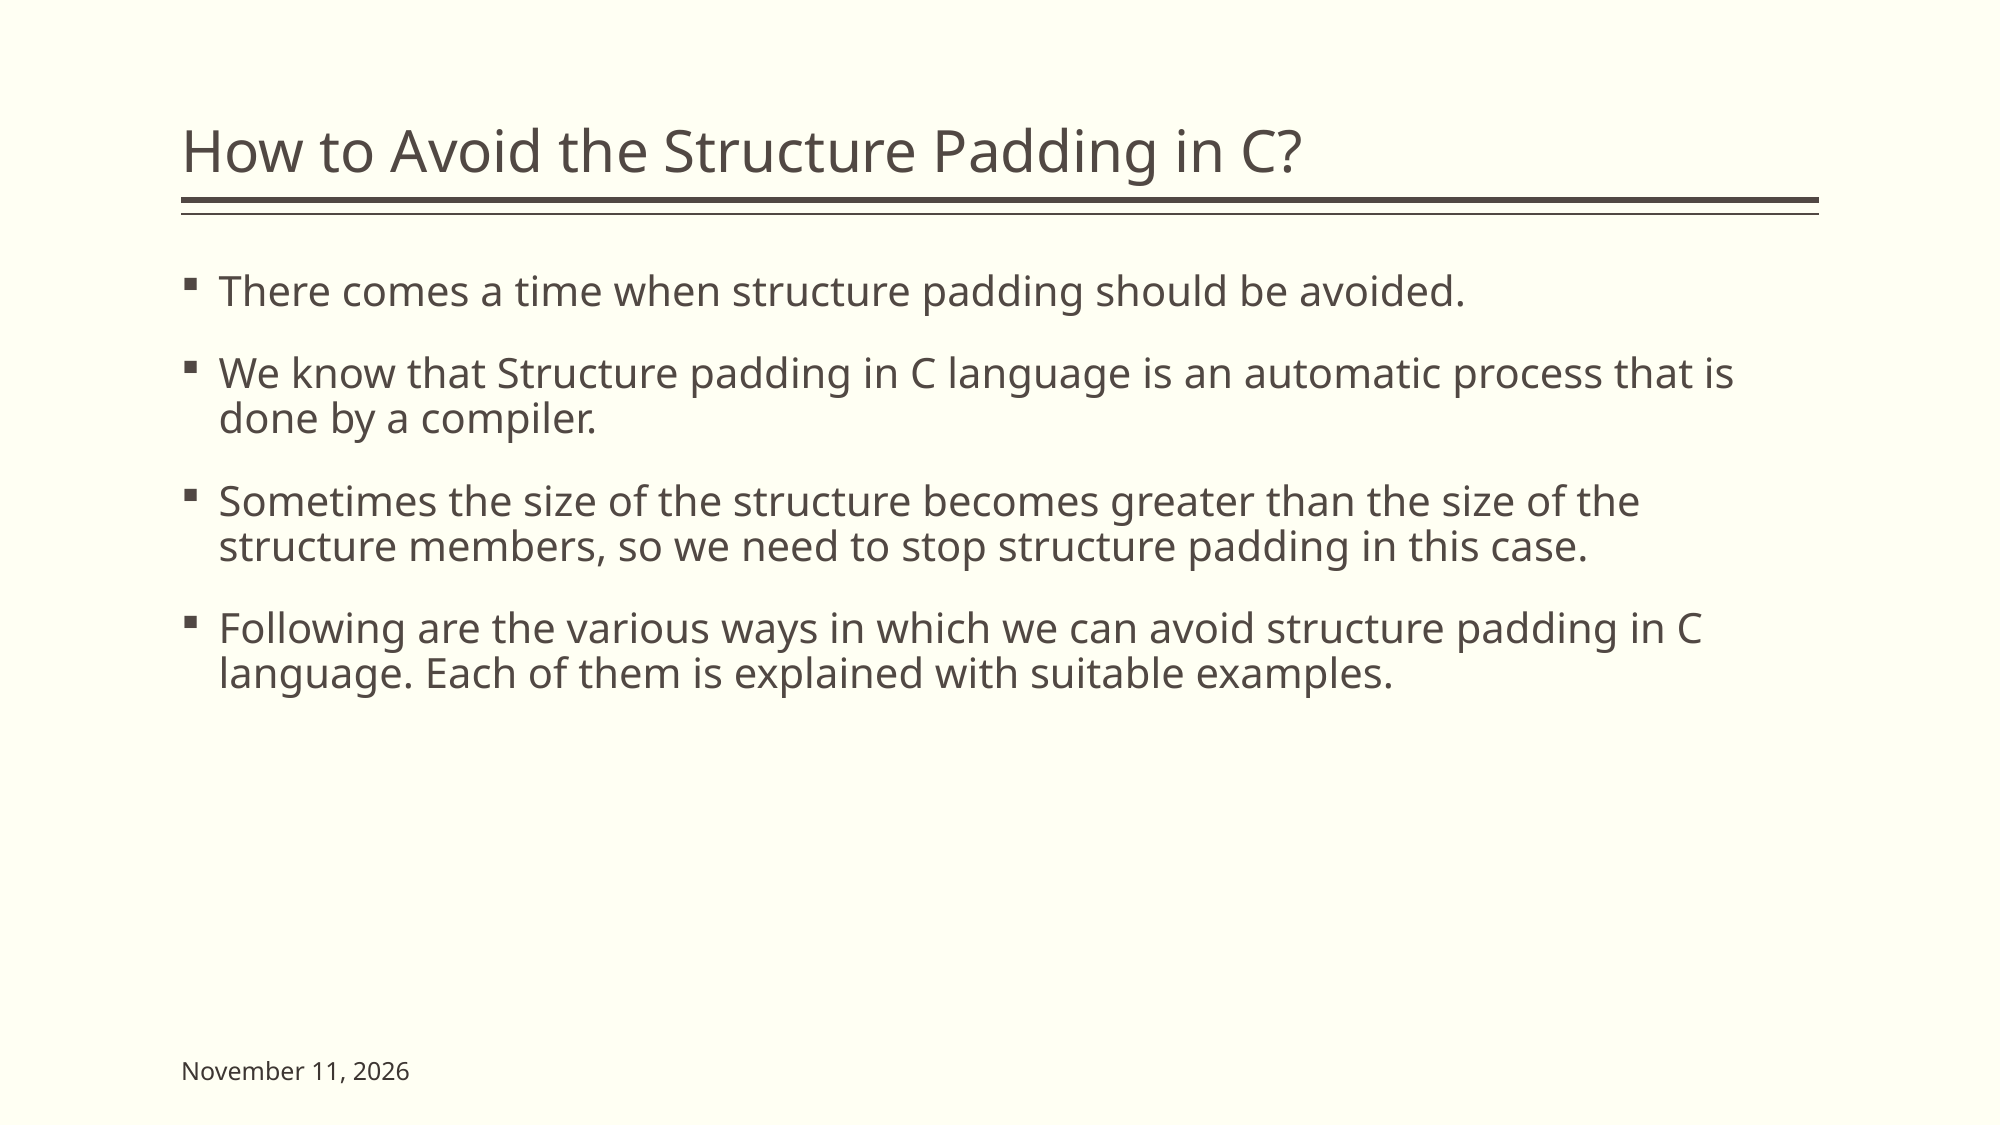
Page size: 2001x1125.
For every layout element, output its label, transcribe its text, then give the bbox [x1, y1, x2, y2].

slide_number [181, 1042, 482, 1103]
title How to Avoid the Structure Padding in C? [181, 12, 1819, 193]
list There comes a time when structure padding should be avoided. We know that Structure padding in C language is an automatic process that is done by a compiler. Sometimes the size of the structure becomes greater than the size of the structure members, so we need to stop structure padding in this case. Following are the various ways in which we can avoid structure padding in C language. Each of them is explained with suitable examples. [181, 262, 1819, 1013]
